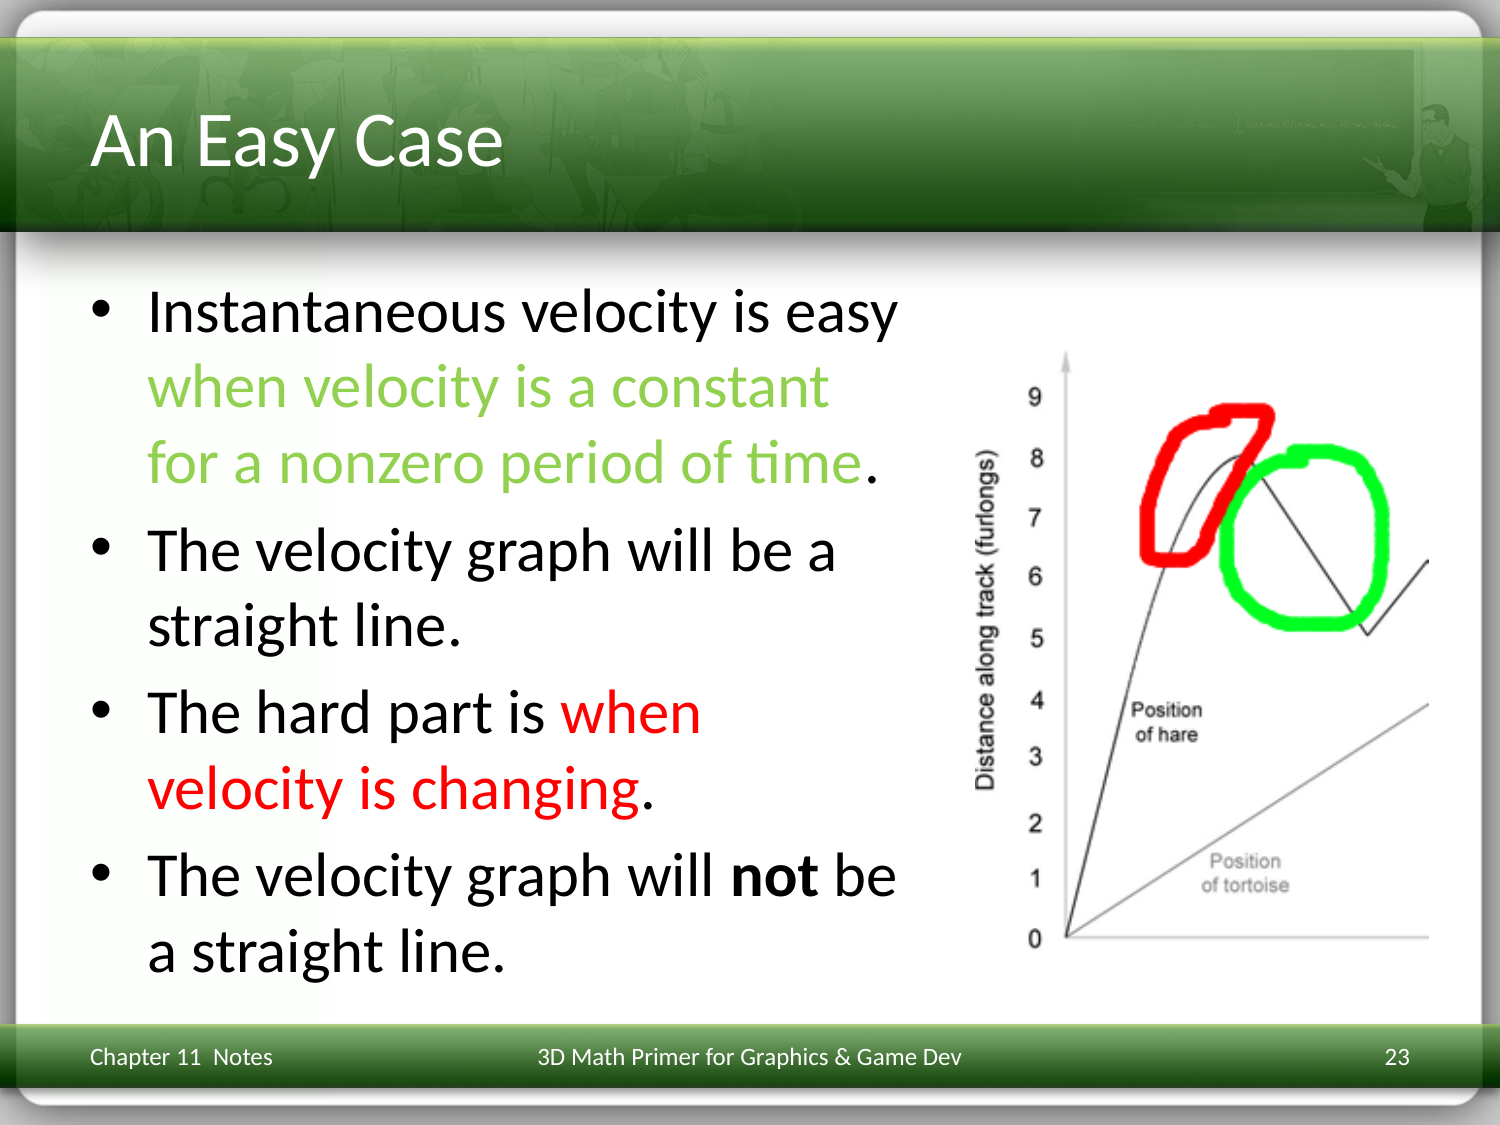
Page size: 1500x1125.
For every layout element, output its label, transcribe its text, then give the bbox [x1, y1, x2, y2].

title An Easy Case [75, 37, 1188, 233]
list Instantaneous velocity is easy when velocity is a constant for a nonzero period of time. The velocity graph will be a straight line. The hard part is when velocity is changing. The velocity graph will not be a straight line. [75, 262, 925, 1005]
footer 3D Math Primer for Graphics & Game Dev [512, 1025, 988, 1085]
slide_number 23 [1074, 1025, 1425, 1085]
slide_number Chapter 11 Notes [75, 1025, 425, 1085]
picture [0, 0, 1500, 1125]
